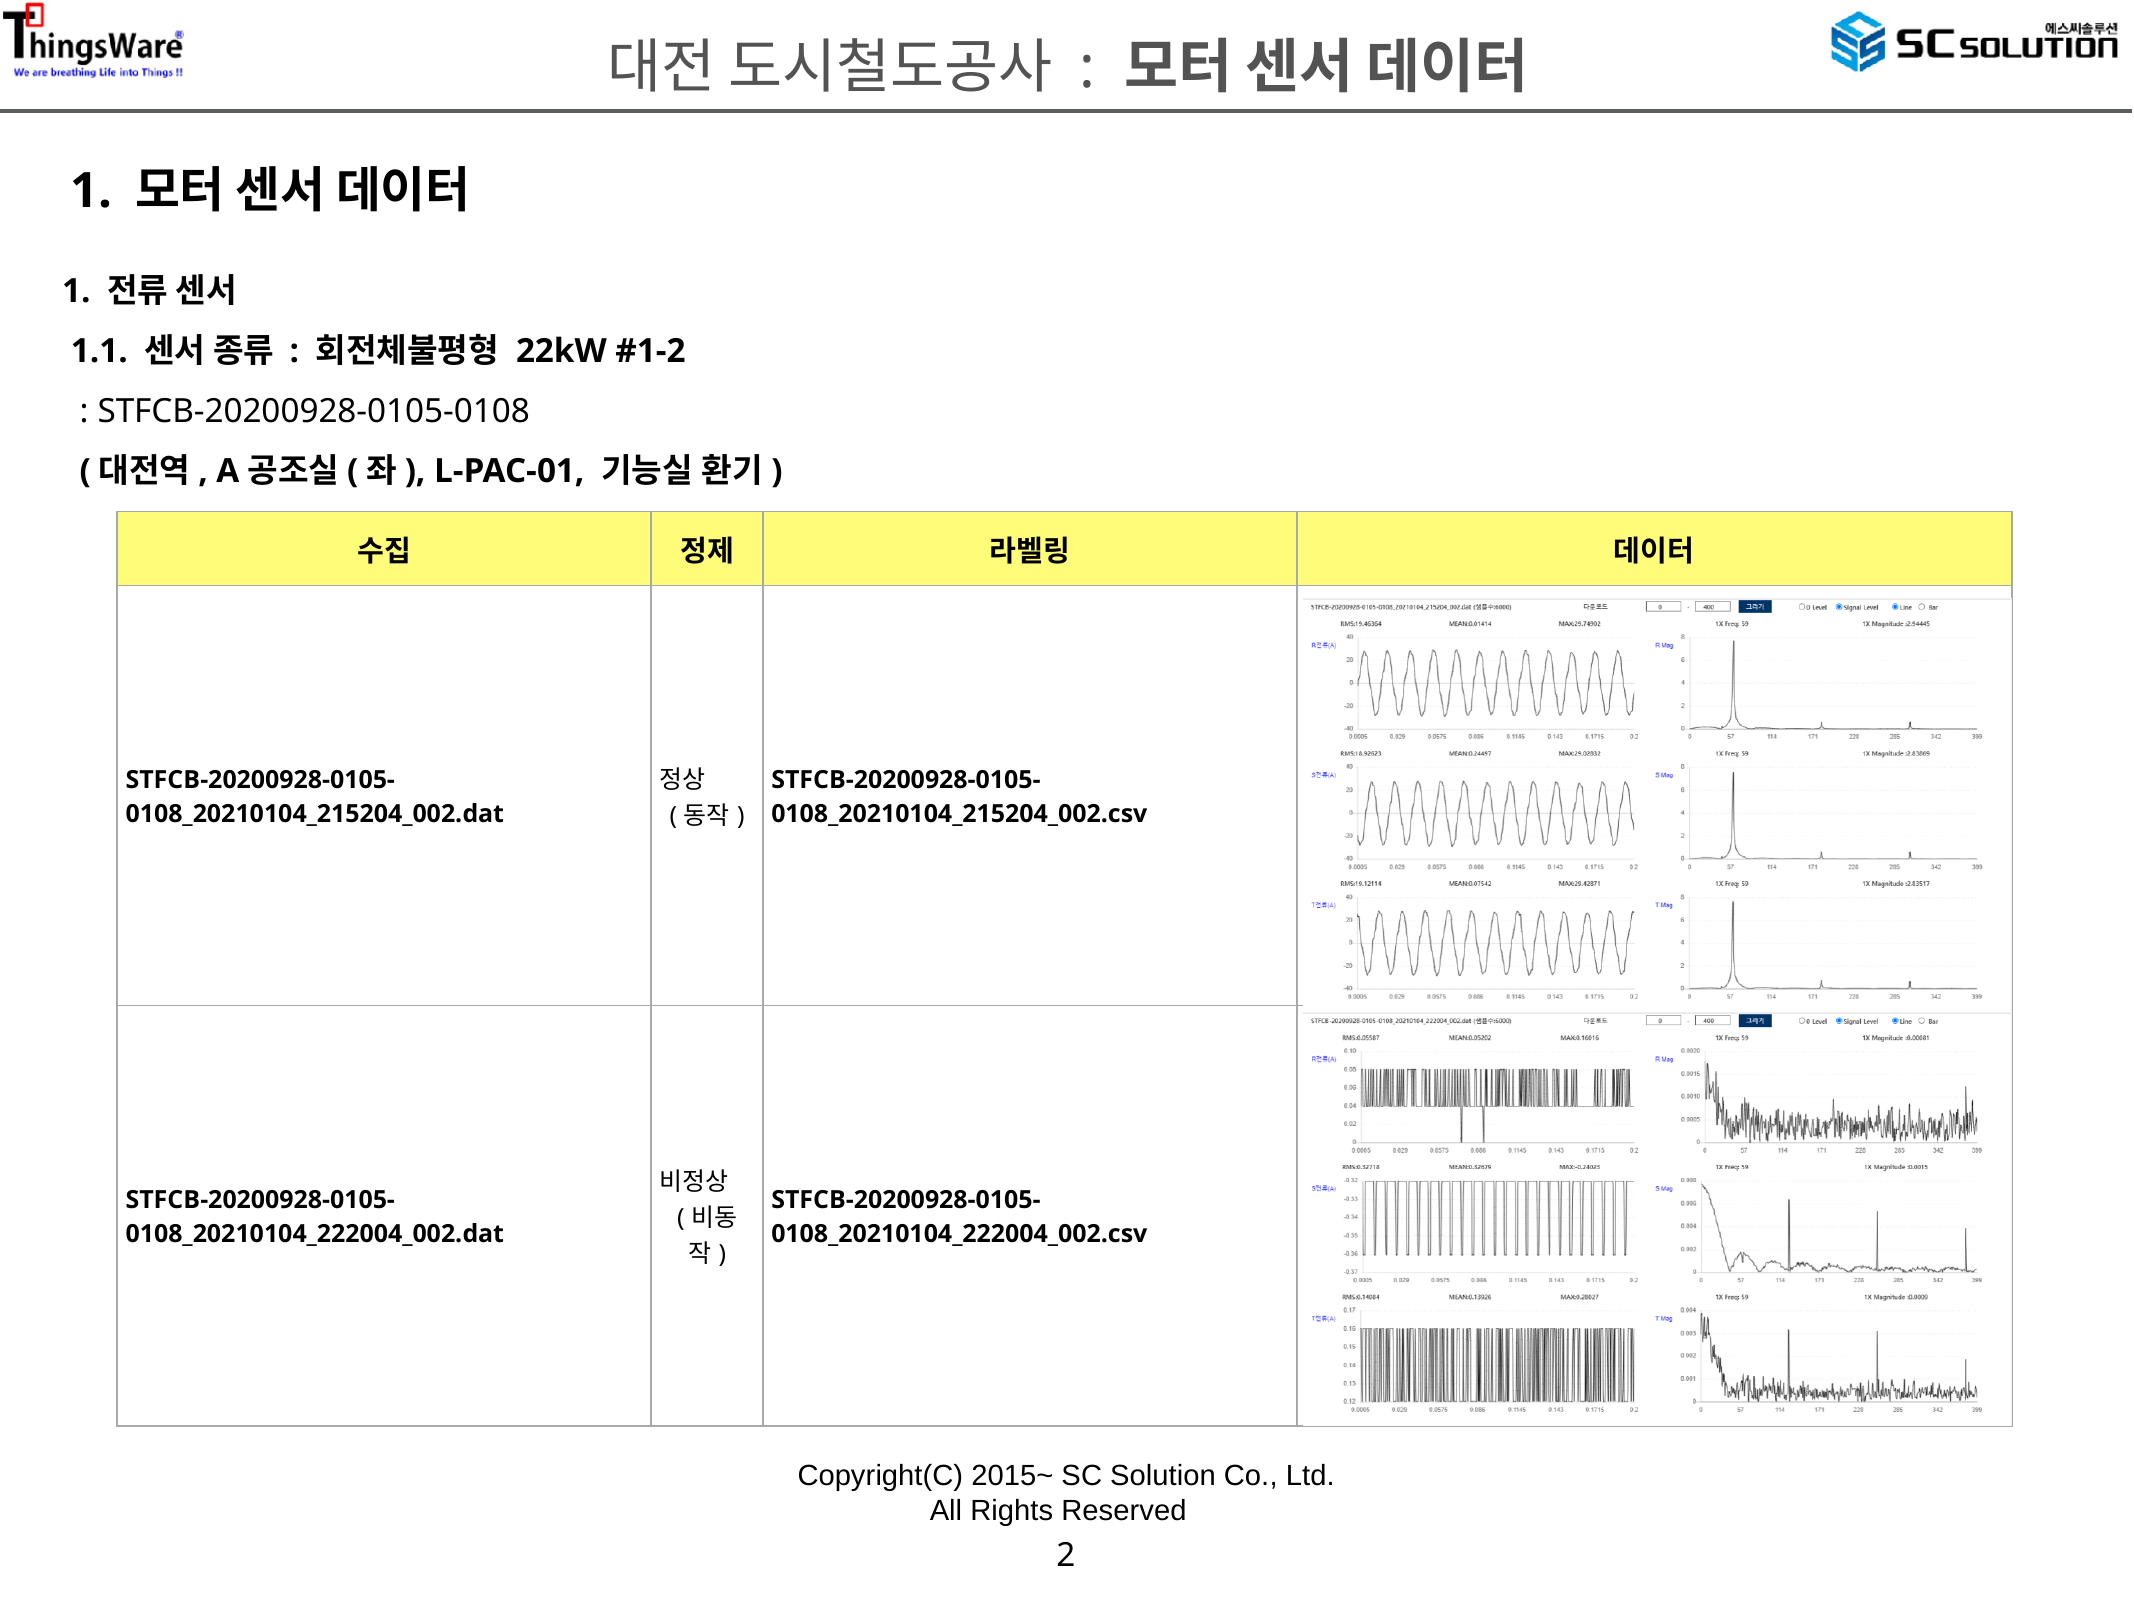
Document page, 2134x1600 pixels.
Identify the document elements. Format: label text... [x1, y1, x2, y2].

table_header 데이터 [1298, 512, 2011, 585]
picture [1302, 598, 2013, 1426]
table_header 수집 [118, 512, 650, 585]
table_header 정제 [652, 512, 762, 585]
table_cell 정상 (동작) [652, 586, 762, 1005]
table_cell STFCB-20200928-0105-0108_20210104_215204_002.csv [764, 586, 1296, 1005]
picture [1812, 0, 2134, 84]
table_header 라벨링 [764, 512, 1296, 585]
text_box Copyright(C) 2015~ SC Solution Co., Ltd. All Rights Reserved [789, 1447, 1344, 1535]
table_cell 비정상 (비동작) [652, 1006, 762, 1425]
text_box 1. 전류 센서 1.1. 센서 종류 : 회전체불평형 22kW #1-2 : STFCB-20200928-0105-0108 (대전역, A공조실(좌), L-PAC-01, 기능실 환기) [53, 240, 791, 497]
table_cell STFCB-20200928-0105-0108_20210104_222004_002.dat [118, 1006, 650, 1425]
table_cell [1298, 1006, 1302, 1425]
table_cell STFCB-20200928-0105-0108_20210104_215204_002.dat [118, 586, 650, 1005]
table_cell [1298, 586, 2011, 1005]
picture [0, 0, 191, 84]
title 대전 도시철도공사 : 모터 센서 데이터 [0, 20, 2134, 109]
slide_number 2 [1046, 1535, 1086, 1579]
text_box 1. 모터 센서 데이터 [0, 138, 2134, 226]
table_cell STFCB-20200928-0105-0108_20210104_222004_002.csv [764, 1006, 1296, 1425]
